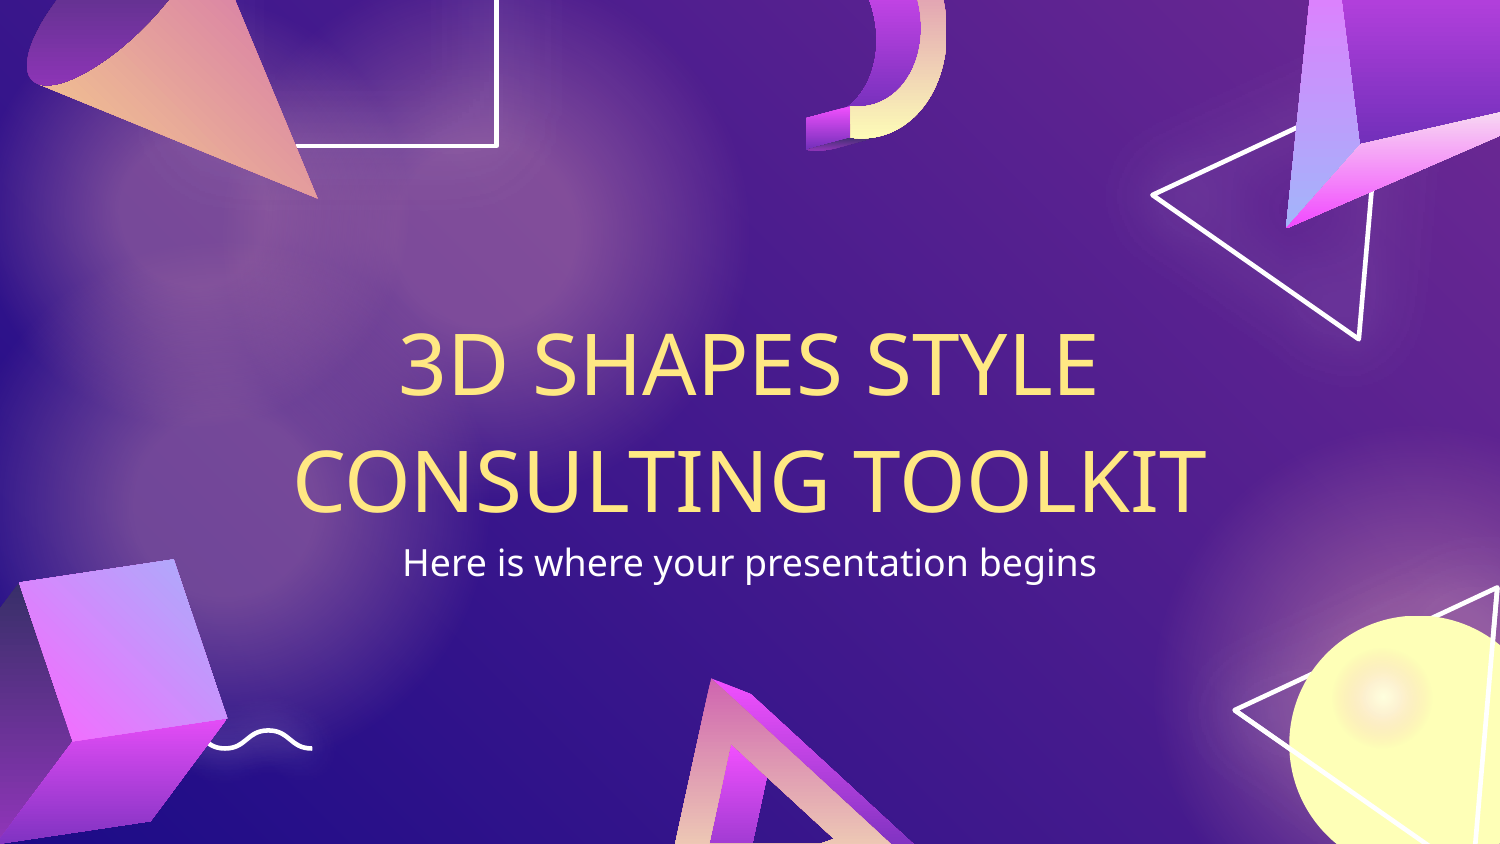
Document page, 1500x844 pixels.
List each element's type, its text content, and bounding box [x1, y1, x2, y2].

subtitle Here is where your presentation begins [228, 518, 1272, 605]
title 3D SHAPES STYLE CONSULTING TOOLKIT [167, 275, 1333, 550]
